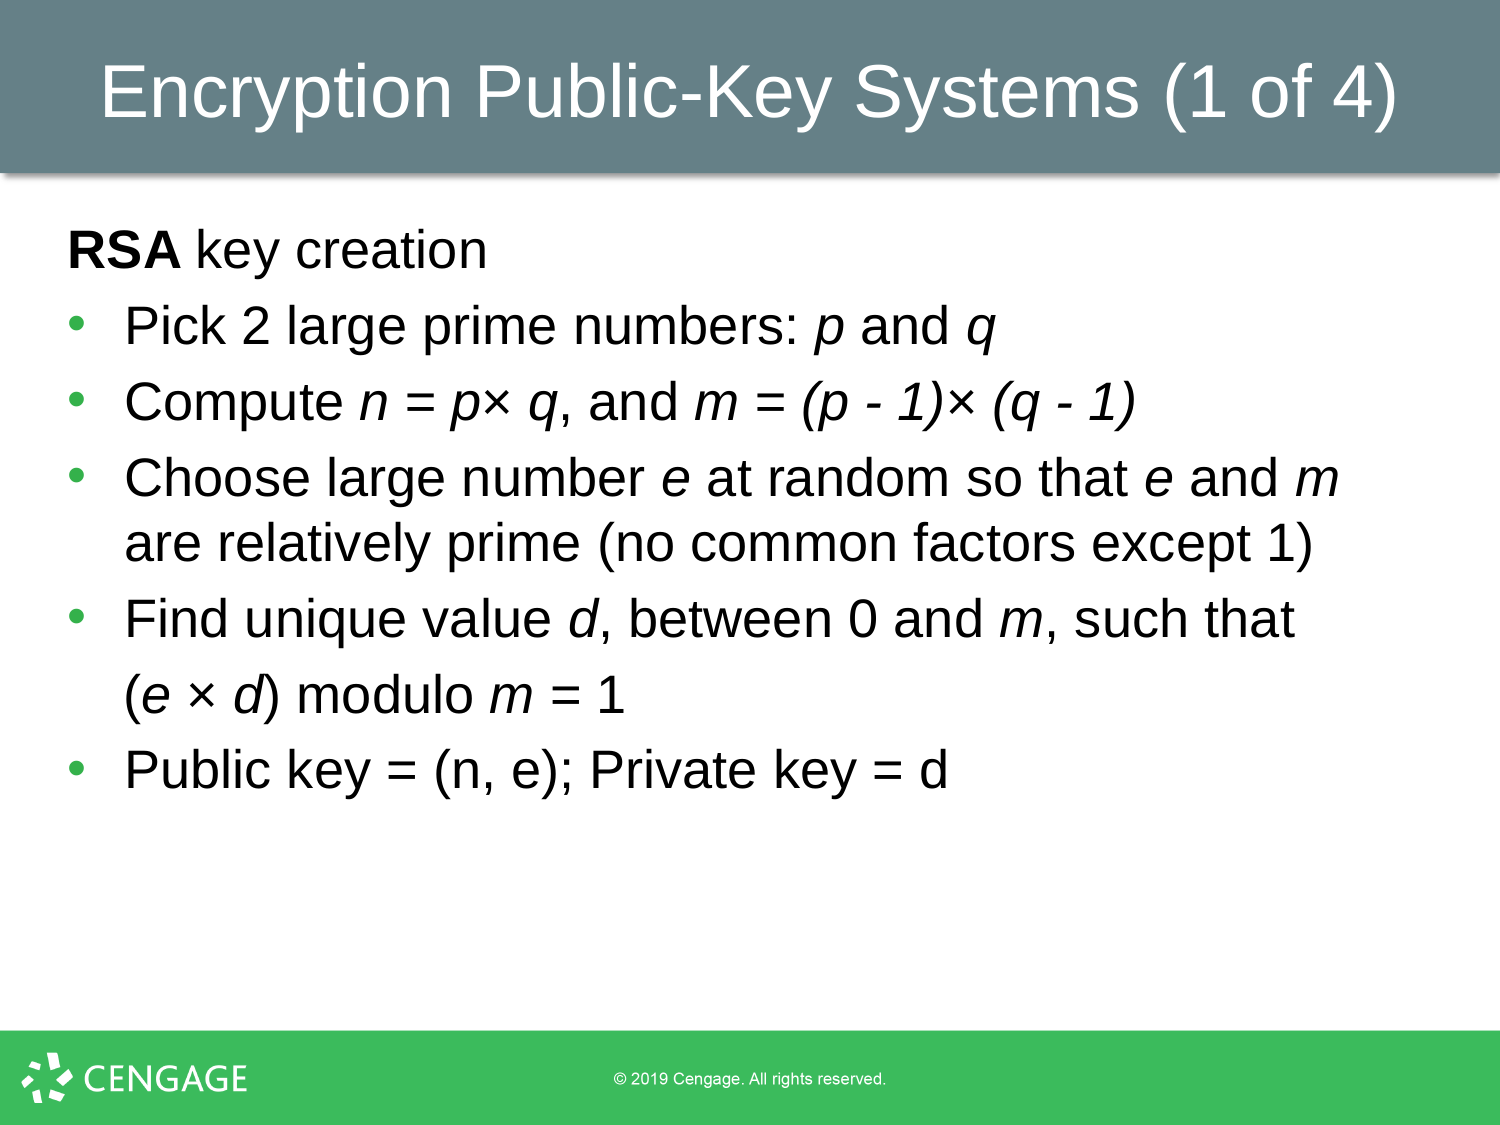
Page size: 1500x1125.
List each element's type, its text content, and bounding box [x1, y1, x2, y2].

picture [0, 174, 1500, 1125]
list RSA key creation Pick 2 large prime numbers: p and q Compute n = p× q, and m = (p - 1)× (q - 1) Choose large number e at random so that e and m are relatively prime (no common factors except 1) Find unique value d, between 0 and m, such that (e × d) modulo m = 1 Public key = (n, e); Private key = d [52, 206, 1442, 1005]
title Encryption Public-Key Systems (1 of 4) [0, 0, 1500, 174]
